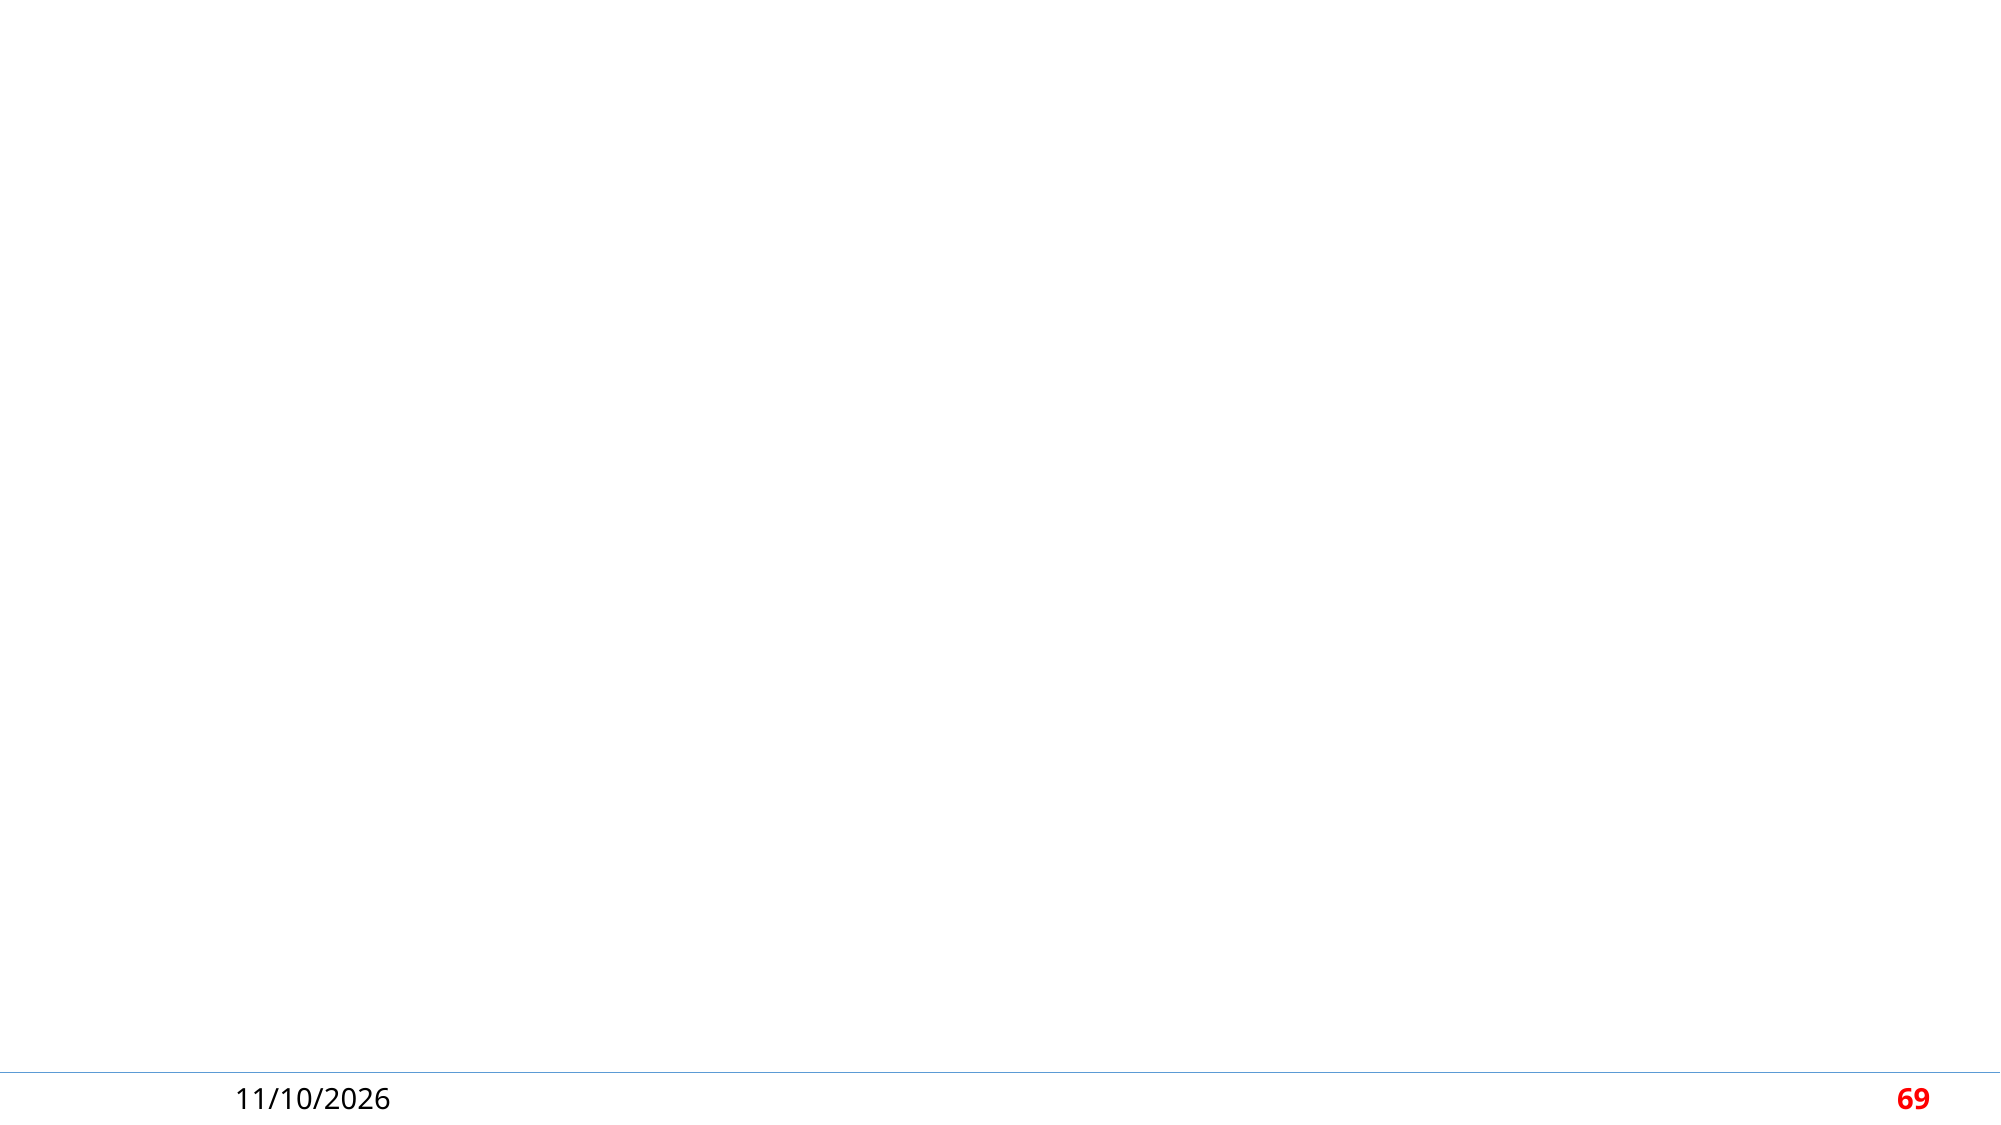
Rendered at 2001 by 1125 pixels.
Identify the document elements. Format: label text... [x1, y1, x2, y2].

slide_number 69 [1495, 1072, 1946, 1115]
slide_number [220, 1072, 671, 1115]
